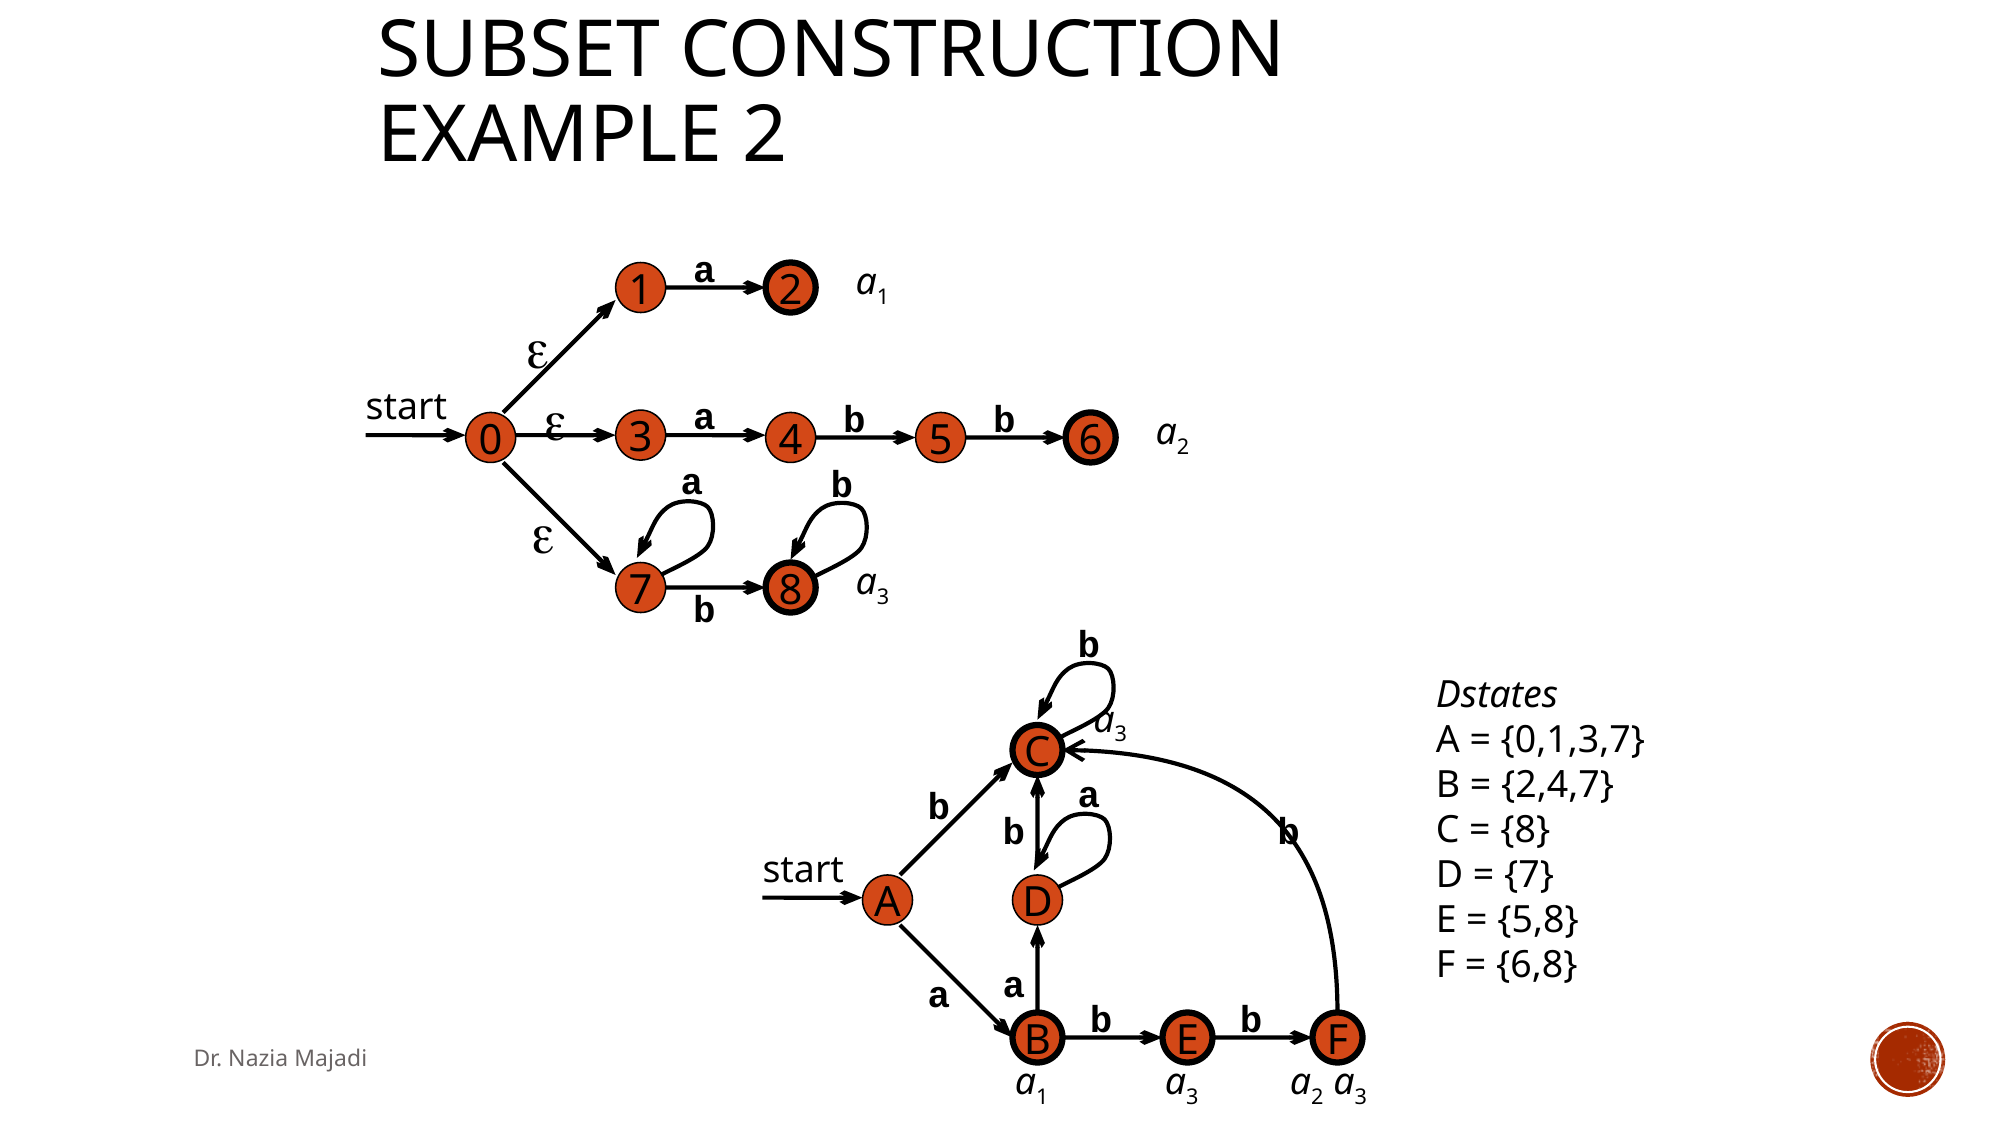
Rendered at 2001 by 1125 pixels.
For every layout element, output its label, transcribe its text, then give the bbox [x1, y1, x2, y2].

text_box 8 [765, 562, 816, 613]
text_box a [678, 436, 731, 445]
text_box 7 [615, 562, 666, 613]
text_box Dstates A = {0,1,3,7} B = {2,4,7} C = {8} D = {7} E = {5,8} F = {6,8} [1421, 662, 1661, 993]
text_box a [678, 288, 731, 298]
text_box 1 [615, 262, 666, 313]
text_box b [1225, 1016, 1278, 1048]
text_box [965, 762, 1013, 811]
text_box b [978, 438, 1031, 448]
text_box b [678, 577, 731, 587]
text_box [566, 299, 616, 350]
text_box 6 [1065, 412, 1116, 463]
text_box b [1062, 612, 1115, 673]
text_box E [1164, 1016, 1211, 1028]
text_box [665, 280, 766, 295]
text_box b [828, 438, 881, 448]
text_box B [1014, 1012, 1061, 1028]
text_box a2 a3 [1275, 1049, 1383, 1116]
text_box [1075, 746, 1329, 1014]
text_box start [350, 374, 462, 435]
text_box a [912, 962, 965, 1023]
text_box a [678, 237, 731, 287]
text_box [665, 427, 765, 443]
text_box  [515, 487, 571, 573]
text_box b [912, 774, 965, 835]
text_box [1278, 1030, 1312, 1045]
text_box F [1312, 1012, 1363, 1049]
slide_number [1855, 1028, 1961, 1089]
text_box [584, 427, 616, 443]
title Subset Construction Example 2 [362, 0, 1638, 188]
text_box a3 [840, 549, 905, 616]
text_box b [678, 588, 731, 637]
text_box 3 [615, 410, 666, 461]
text_box [1030, 924, 1045, 952]
text_box a [1062, 762, 1072, 823]
text_box b [1075, 1017, 1128, 1028]
text_box a [987, 952, 1040, 1012]
text_box b [978, 387, 1031, 437]
text_box a [678, 385, 731, 435]
text_box A [862, 874, 913, 925]
text_box a3 [1150, 1089, 1214, 1116]
text_box 2 [765, 262, 816, 313]
text_box [571, 530, 616, 575]
text_box 0 [465, 412, 516, 463]
footer Dr. Nazia Majadi [178, 1028, 1217, 1089]
text_box [1037, 673, 1114, 737]
text_box 4 [765, 412, 816, 463]
text_box [1030, 775, 1045, 799]
text_box start [747, 837, 859, 898]
text_box a1 [840, 249, 905, 316]
text_box [965, 430, 1066, 445]
text_box D [1012, 874, 1063, 925]
text_box b [815, 452, 868, 513]
text_box b [987, 799, 1040, 860]
text_box  [510, 302, 566, 388]
text_box [1033, 821, 1072, 888]
text_box C [1012, 724, 1063, 775]
text_box a3 [1078, 687, 1143, 744]
text_box [790, 513, 867, 577]
text_box 5 [915, 412, 966, 463]
text_box a1 [1000, 1089, 1064, 1116]
text_box [636, 509, 714, 575]
text_box a2 [1140, 399, 1205, 466]
text_box  [528, 375, 584, 460]
text_box [665, 580, 766, 595]
text_box a [665, 449, 718, 510]
text_box [815, 430, 916, 445]
text_box b [828, 387, 881, 437]
